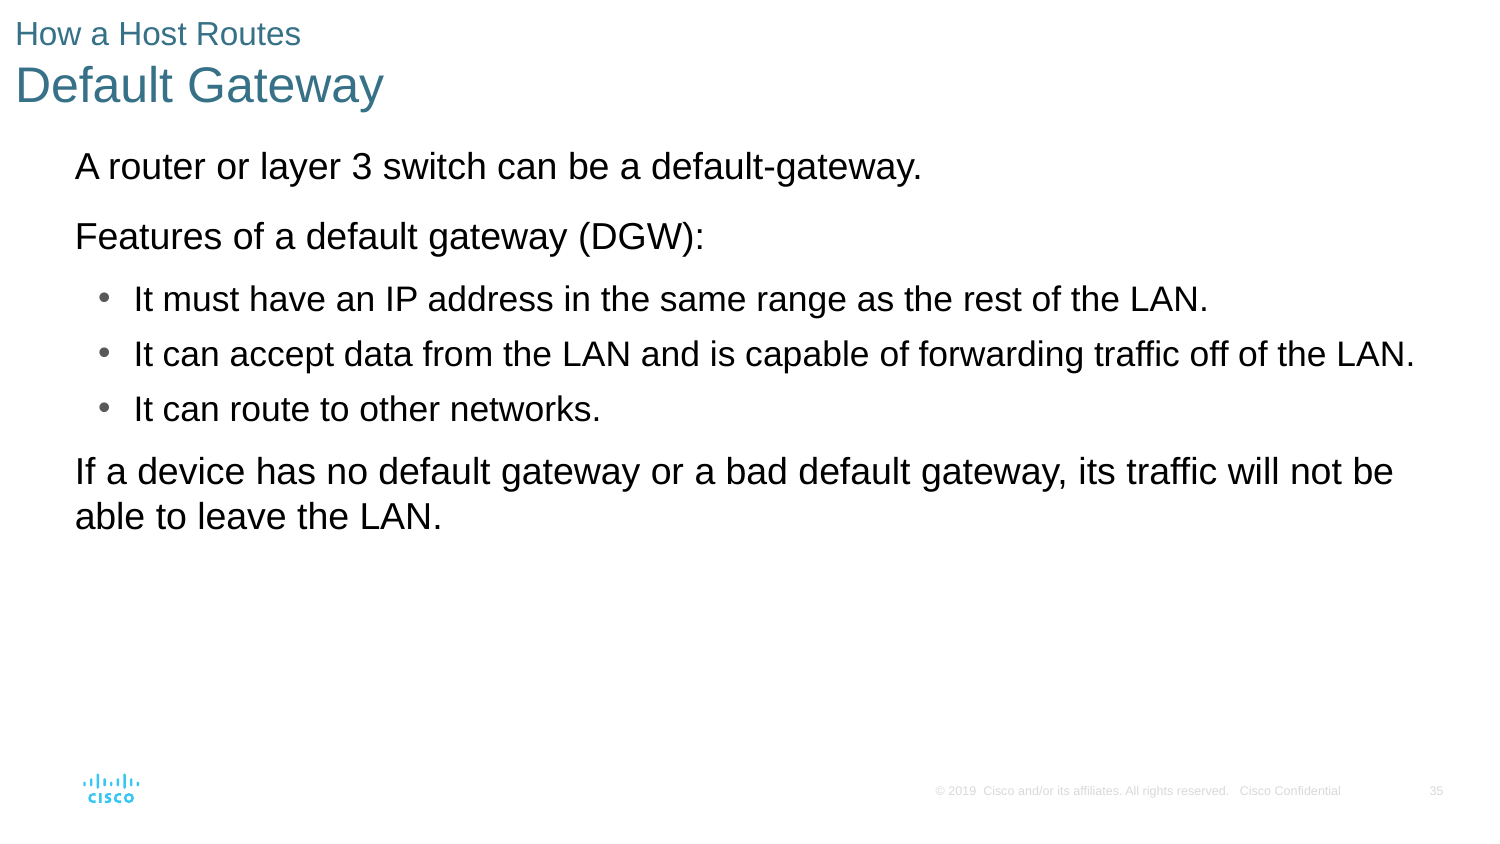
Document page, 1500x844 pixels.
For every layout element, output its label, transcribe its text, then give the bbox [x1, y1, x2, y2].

title How a Host Routes Default Gateway [0, 0, 1500, 125]
list A router or layer 3 switch can be a default-gateway. Features of a default gateway (DGW): It must have an IP address in the same range as the rest of the LAN. It can accept data from the LAN and is capable of forwarding traffic off of the LAN. It can route to other networks. If a device has no default gateway or a bad default gateway, its traffic will not be able to leave the LAN. [60, 134, 1461, 689]
